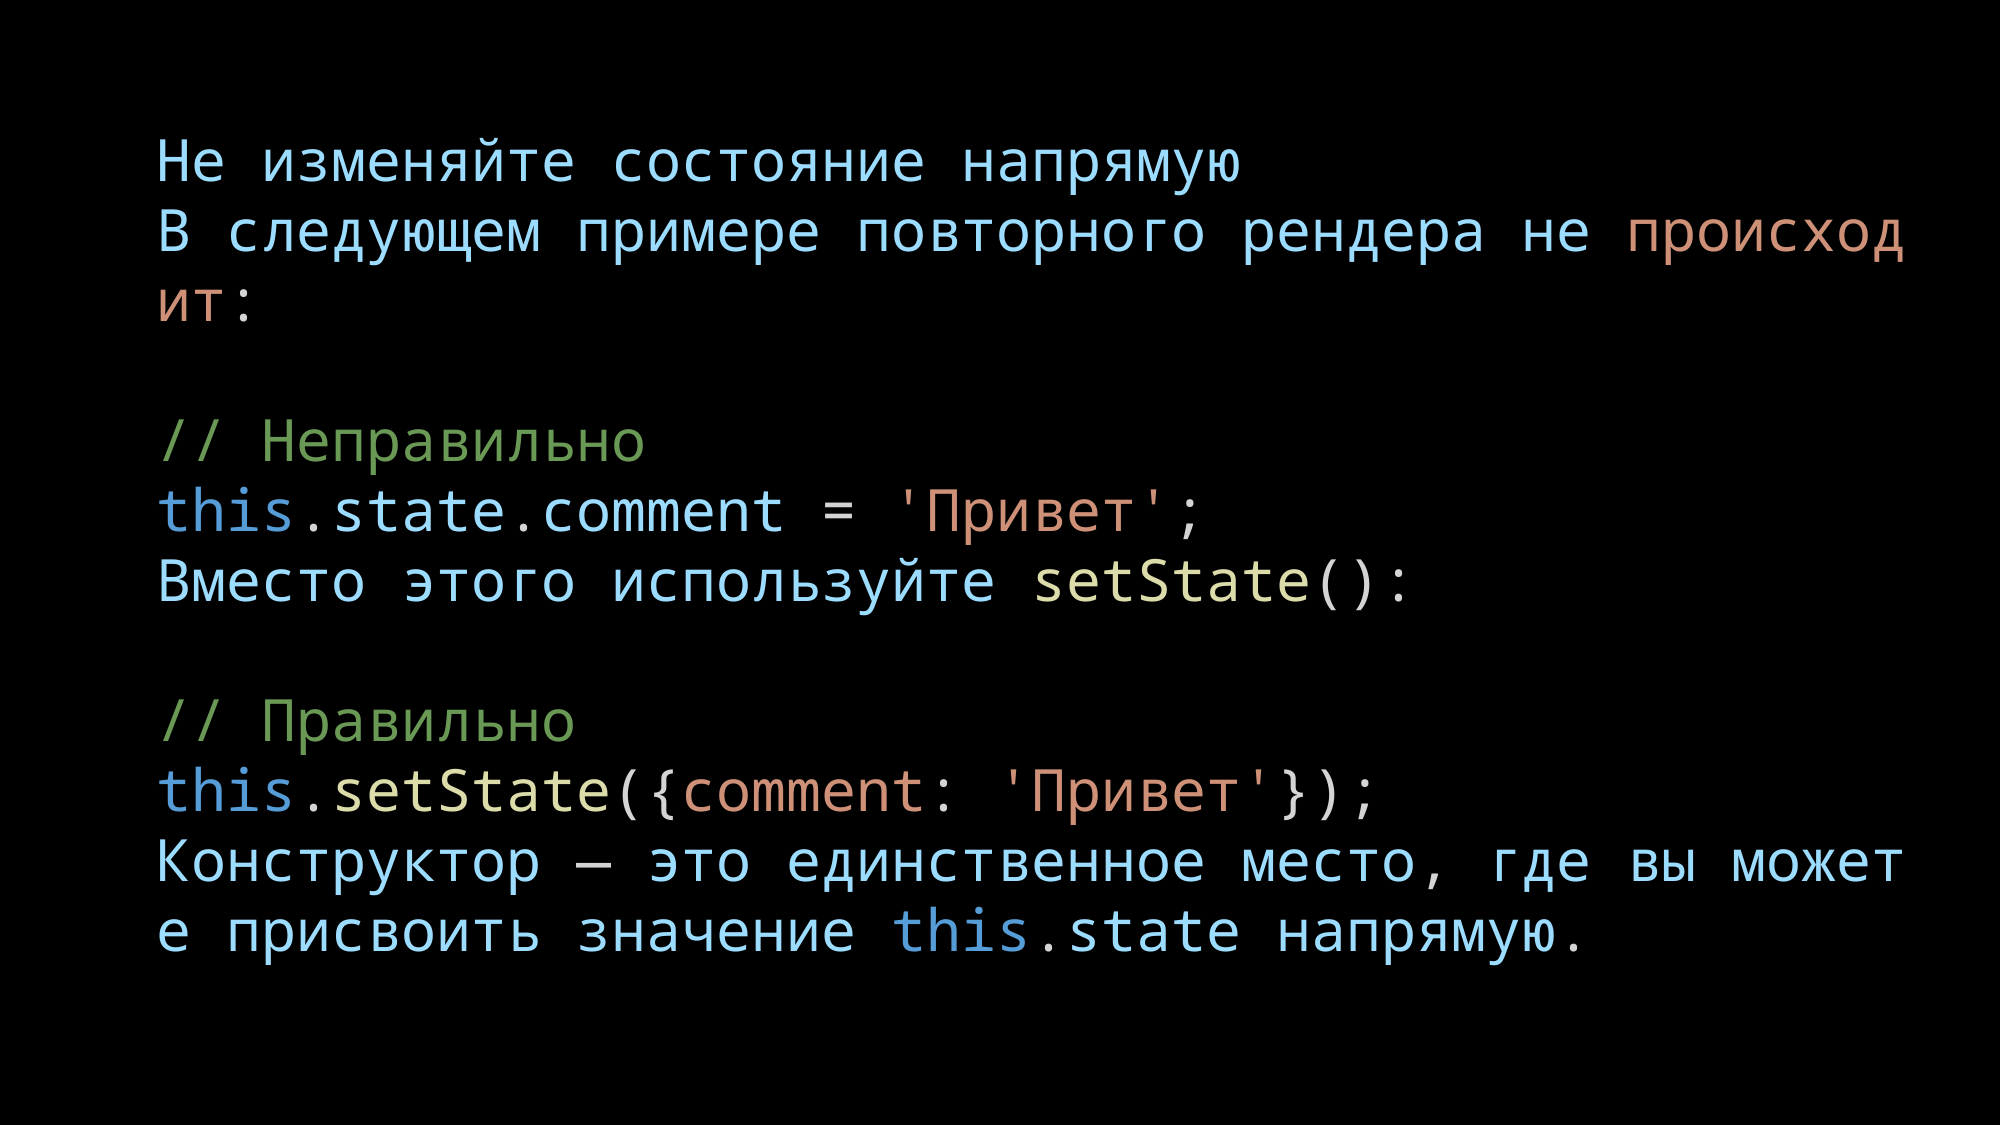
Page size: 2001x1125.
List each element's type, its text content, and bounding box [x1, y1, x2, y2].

text_box Не изменяйте состояние напрямую В следующем примере повторного рендера не происходит: // Неправильно this.state.comment = 'Привет'; Вместо этого используйте setState(): // Правильно this.setState({comment: 'Привет'}); Конструктор — это единственное место, где вы можете присвоить значение this.state напрямую. [141, 115, 1926, 1125]
